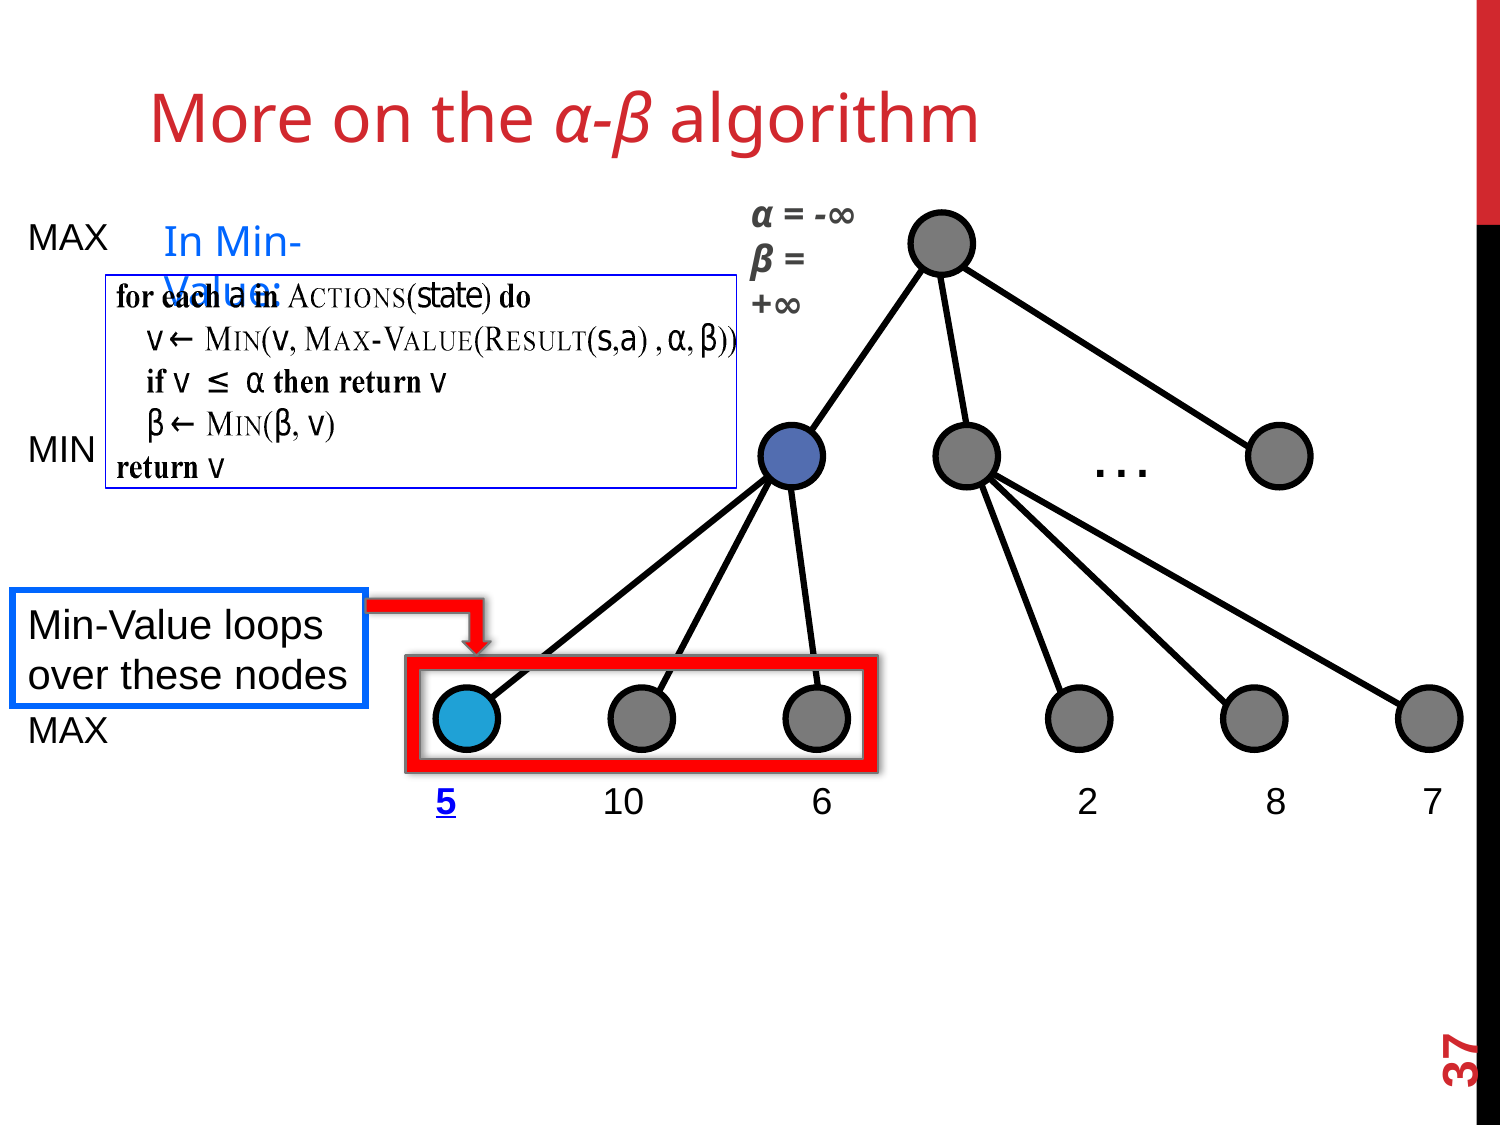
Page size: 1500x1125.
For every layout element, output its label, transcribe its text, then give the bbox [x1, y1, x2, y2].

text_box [972, 462, 1436, 726]
text_box α = -∞ β = +∞ [735, 182, 878, 288]
text_box [365, 598, 467, 613]
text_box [935, 249, 1274, 463]
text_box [785, 449, 824, 726]
text_box Min-Value loops over these nodes [12, 590, 366, 707]
text_box [761, 424, 792, 448]
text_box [797, 249, 933, 451]
text_box MAX [12, 205, 160, 281]
title More on the α-β algorithm [133, 73, 1367, 164]
text_box [405, 655, 878, 774]
text_box [1053, 736, 1106, 750]
text_box [1228, 735, 1281, 750]
text_box [610, 721, 673, 750]
text_box 5 10 6 2 8 7 [420, 769, 1467, 830]
text_box [789, 689, 849, 750]
text_box [910, 212, 974, 248]
text_box MIN [12, 417, 102, 493]
text_box MAX [12, 707, 160, 774]
text_box [1402, 689, 1461, 750]
text_box In Min-Value: [160, 207, 427, 273]
slide_number ‹#› [1427, 887, 1488, 1104]
text_box [939, 472, 966, 488]
picture [105, 275, 736, 488]
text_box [647, 449, 784, 713]
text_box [472, 496, 642, 713]
text_box [1279, 424, 1311, 460]
text_box [435, 687, 498, 750]
